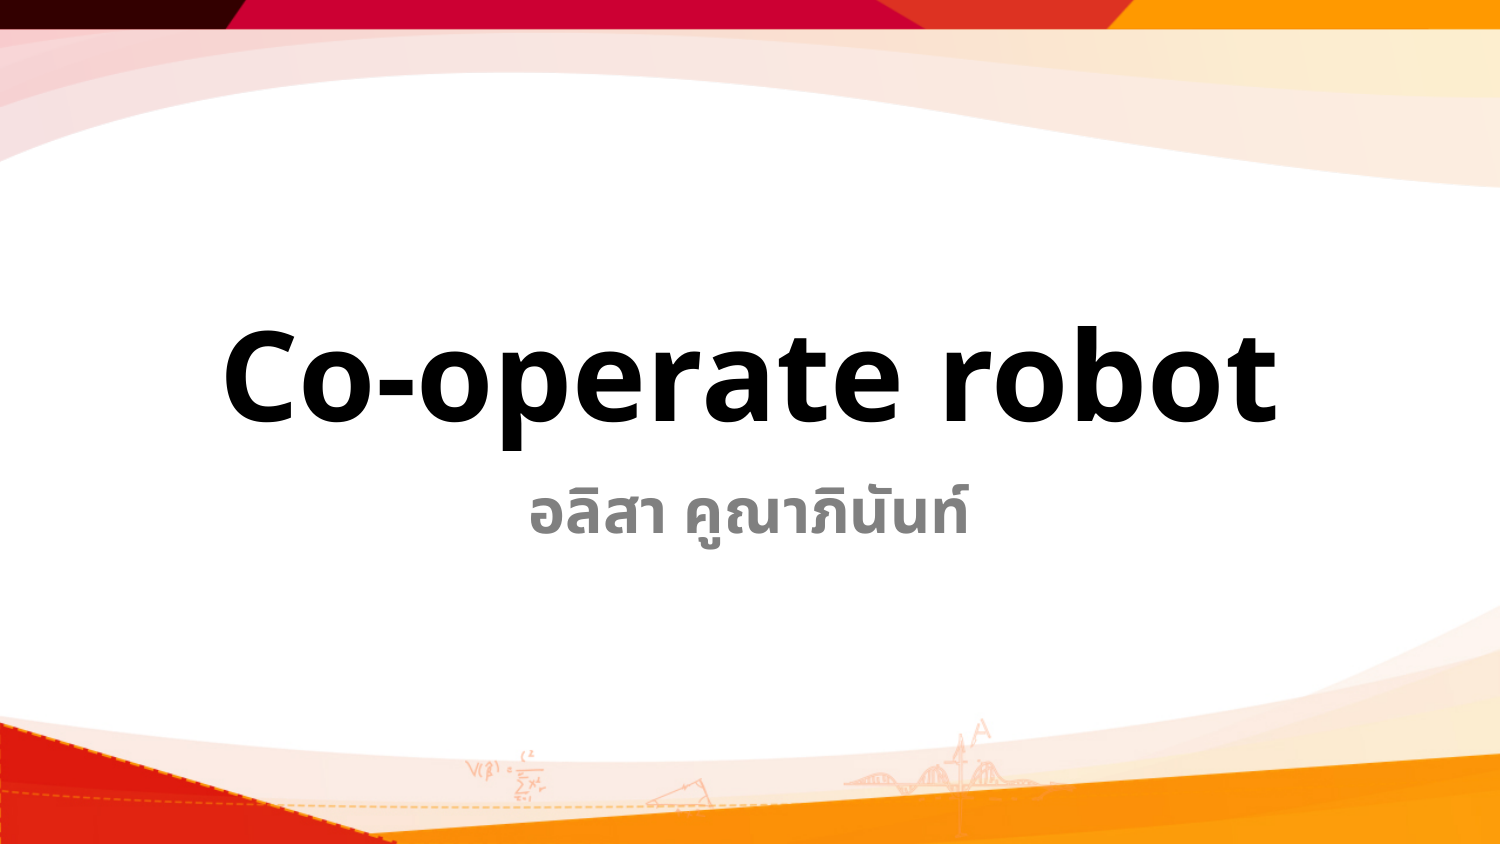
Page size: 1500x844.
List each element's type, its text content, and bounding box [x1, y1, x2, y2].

title Co-operate robot [138, 161, 1362, 456]
picture [0, 0, 1500, 844]
subtitle อลิสา คูณาภินันท์ [187, 471, 1313, 676]
